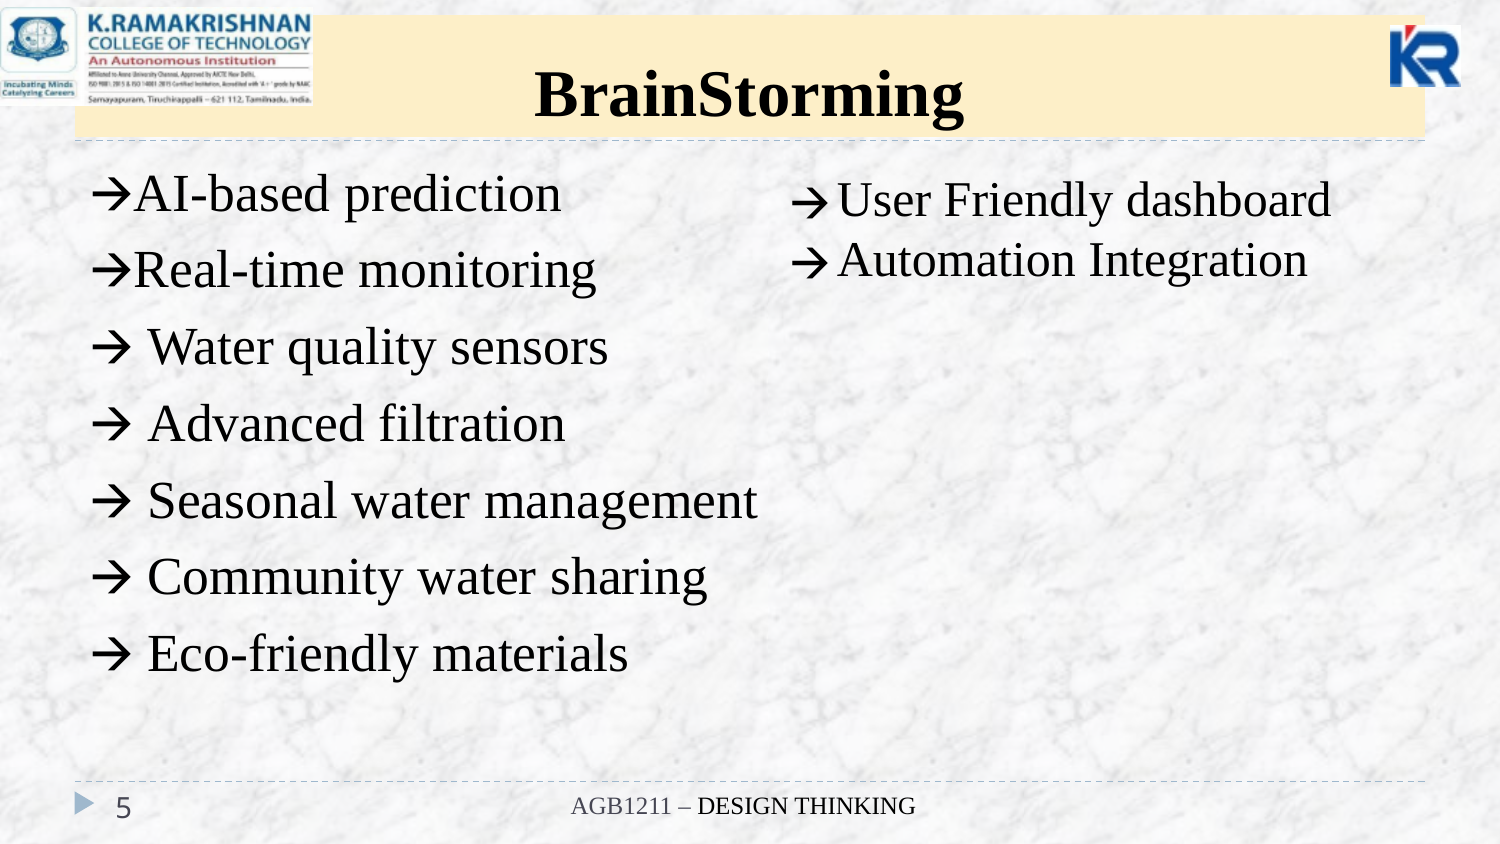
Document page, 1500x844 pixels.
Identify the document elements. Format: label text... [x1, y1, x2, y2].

footer AGB1211 – DESIGN THINKING [412, 782, 1075, 844]
slide_number ‹#› [100, 782, 426, 827]
picture [1390, 25, 1461, 87]
picture [0, 7, 313, 106]
list 🡪AI-based prediction 🡪Real-time monitoring 🡪 Water quality sensors 🡪 Advanced filtration 🡪 Seasonal water management 🡪 Community water sharing 🡪 Eco-friendly materials [75, 150, 775, 758]
title BrainStorming [75, 15, 1425, 137]
text_box User Friendly dashboard Automation Integration [774, 159, 1425, 355]
